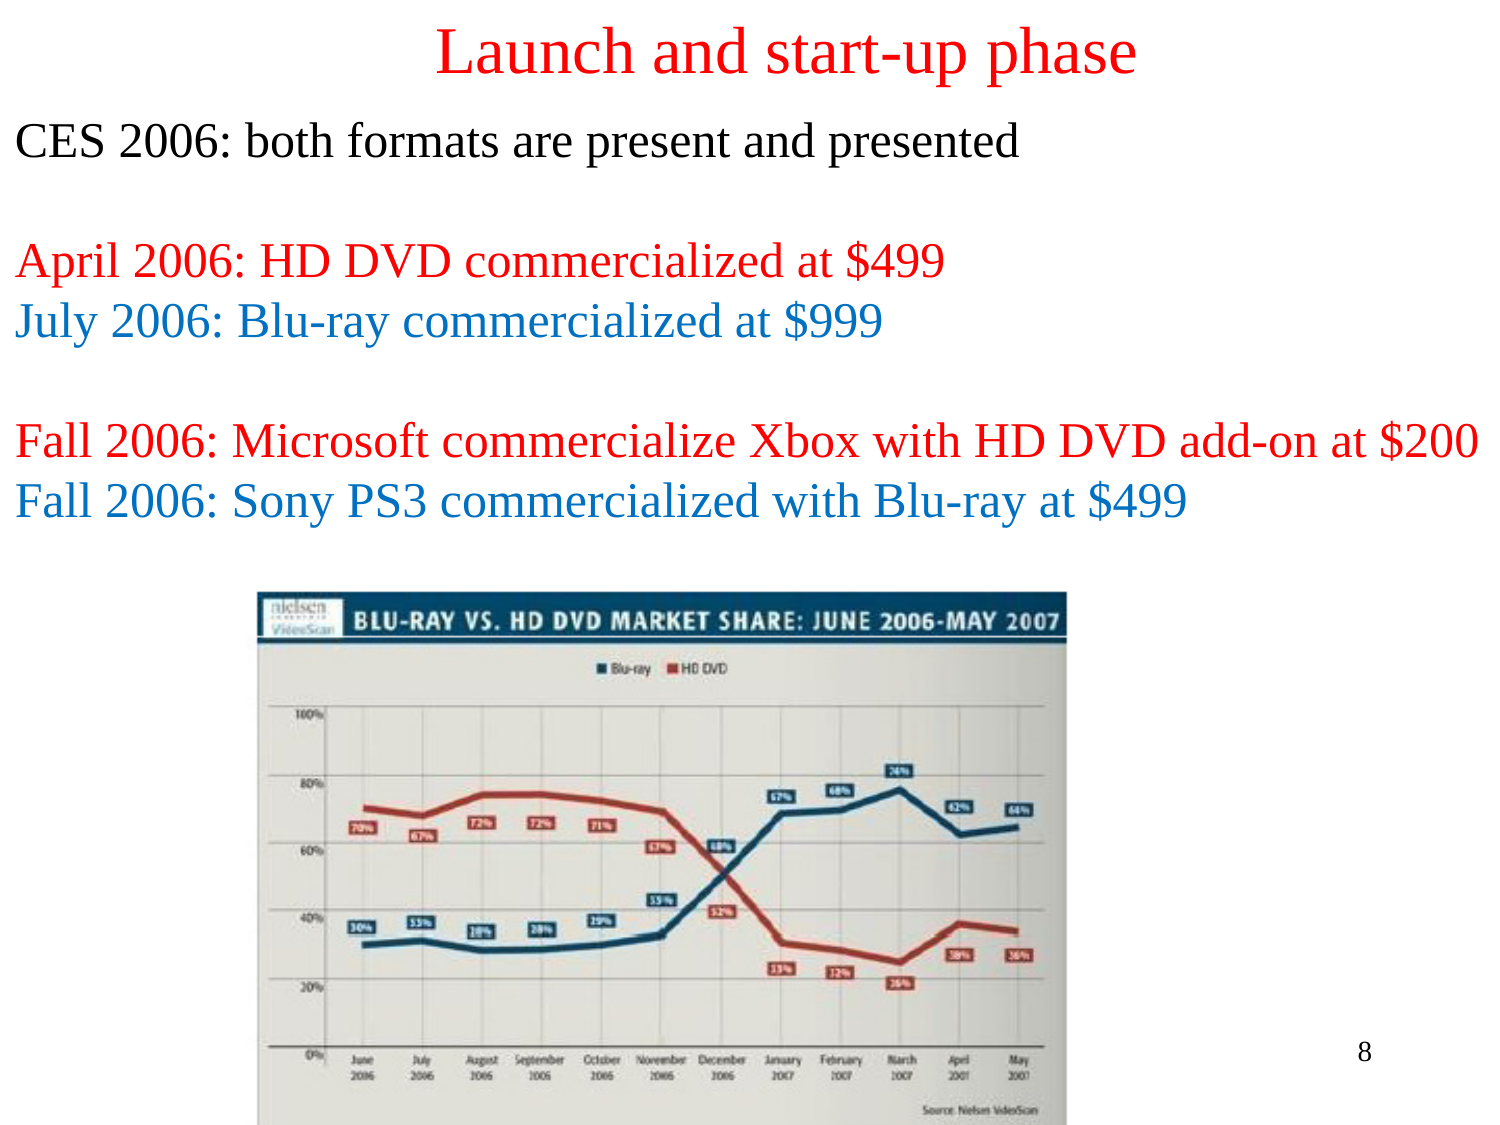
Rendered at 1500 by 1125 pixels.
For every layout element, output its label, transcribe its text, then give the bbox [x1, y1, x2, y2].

slide_number 8 [1191, 1024, 1388, 1101]
picture [187, 574, 1188, 1125]
text_box CES 2006: both formats are present and presented April 2006: HD DVD commercialized at $499 July 2006: Blu-ray commercialized at $999 Fall 2006: Microsoft commercialize Xbox with HD DVD add-on at $200 Fall 2006: Sony PS3 commercialized with Blu-ray at $499 [0, 99, 1500, 715]
text_box Launch and start-up phase [337, 0, 1238, 95]
